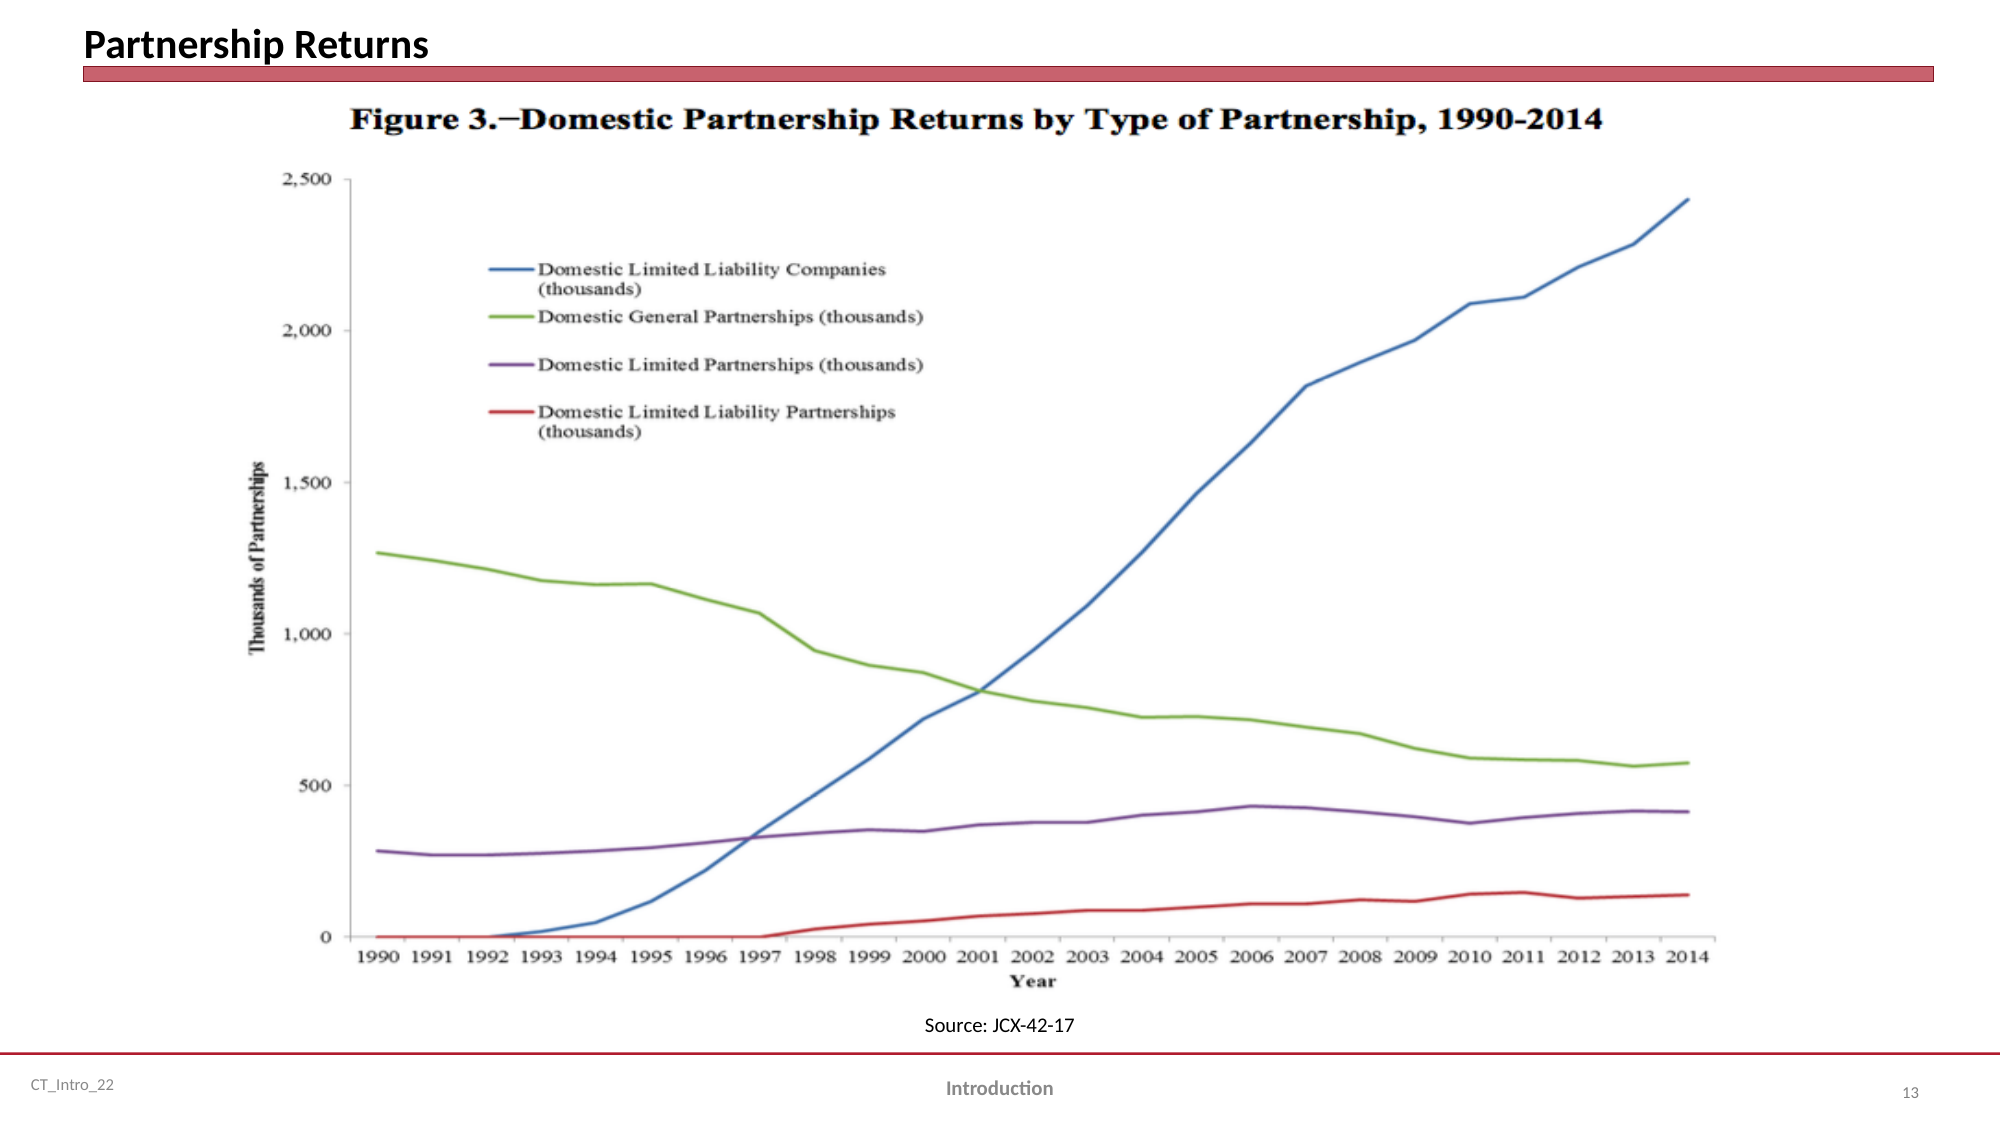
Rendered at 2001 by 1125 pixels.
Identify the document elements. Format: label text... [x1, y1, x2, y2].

text_box Source: JCX-42-17 [910, 1004, 1090, 1044]
title Partnership Returns [83, 6, 1935, 67]
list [208, 93, 1792, 993]
footer Introduction [683, 1056, 1317, 1117]
slide_number 13 [1834, 1061, 1934, 1122]
